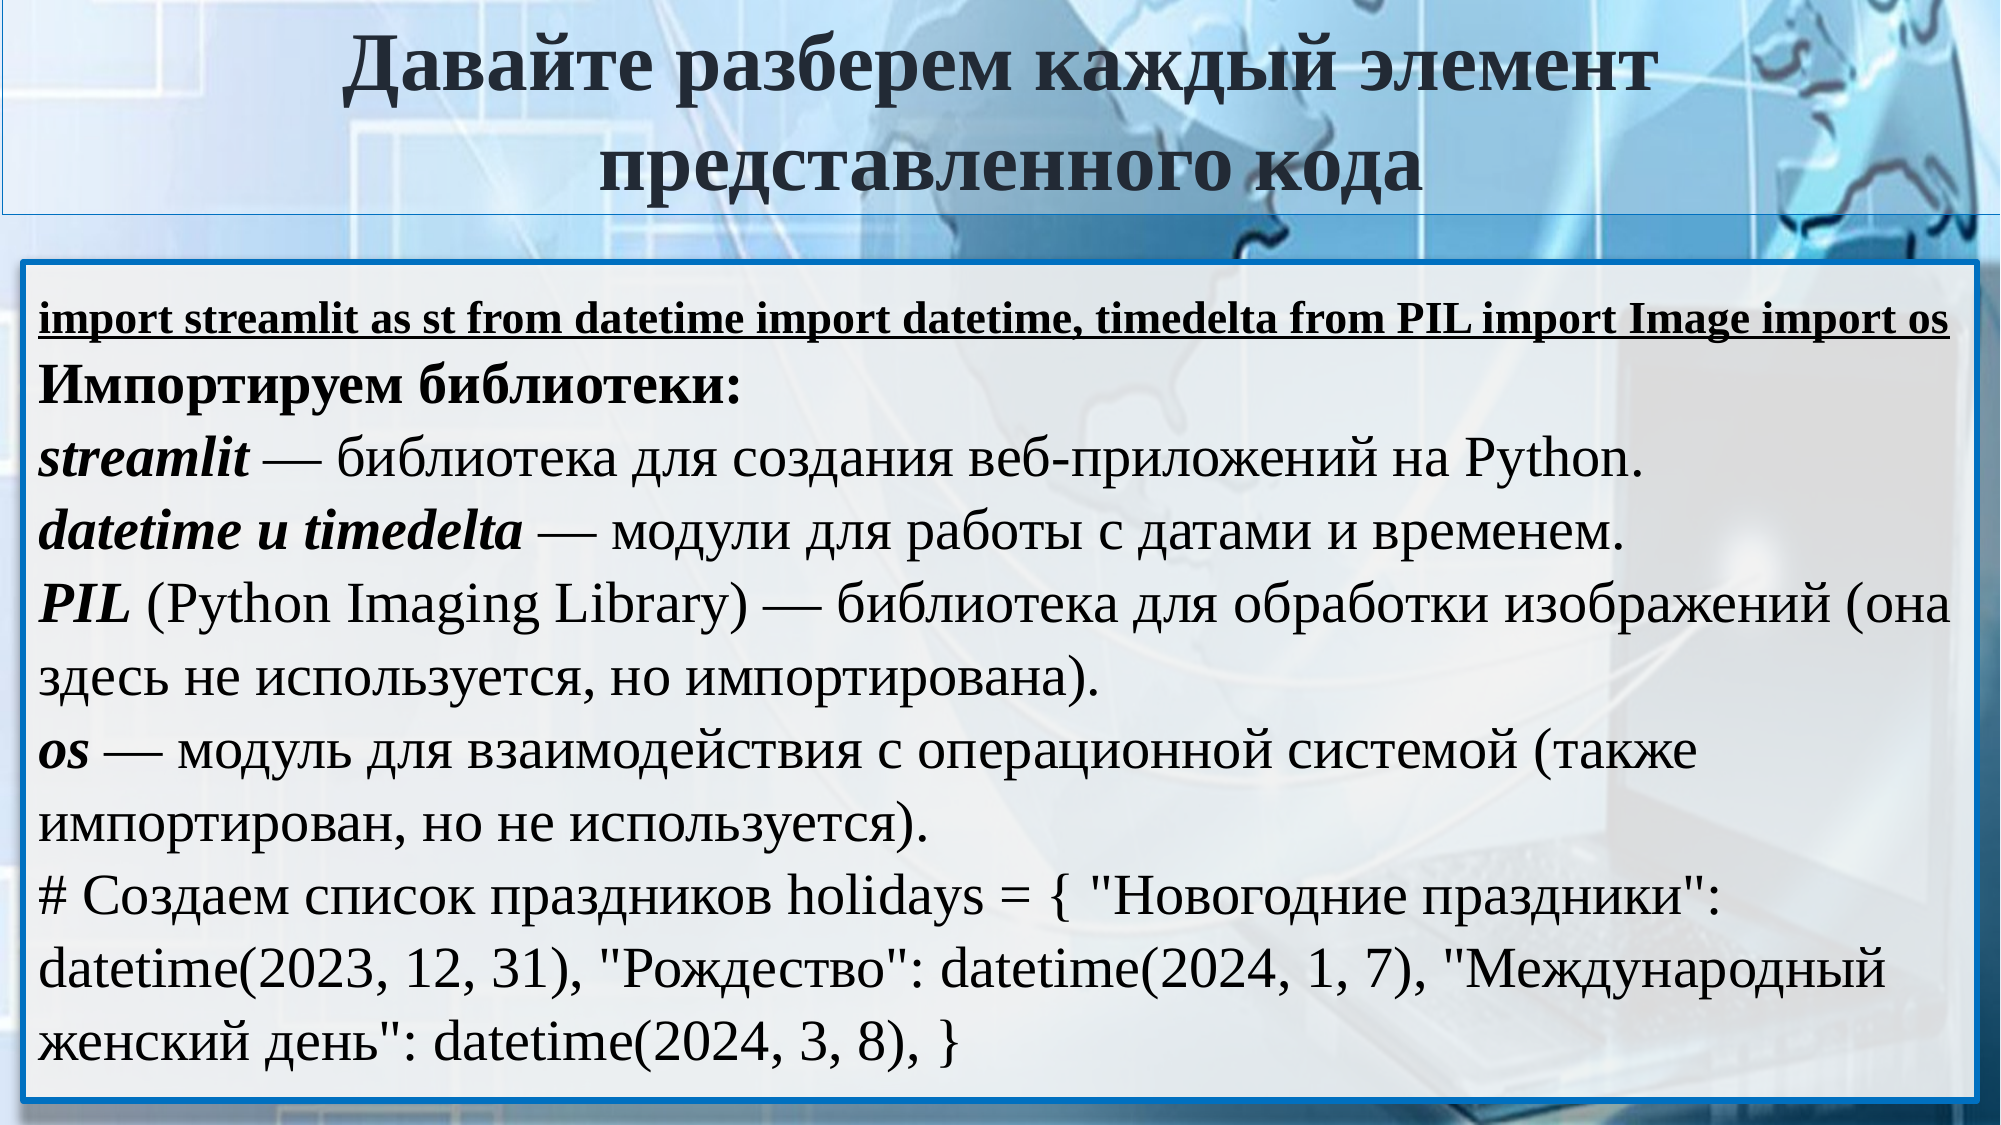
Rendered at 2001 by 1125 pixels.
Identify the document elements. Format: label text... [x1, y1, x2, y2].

text_box Давайте разберем каждый элемент представленного кода [2, 0, 2000, 215]
title import streamlit as st from datetime import datetime, timedelta from PIL import Image import os Импортируем библиотеки: streamlit — библиотека для создания веб-приложений на Python. datetime и timedelta — модули для работы с датами и временем. PIL (Python Imaging Library) — библиотека для обработки изображений (она здесь не используется, но импортирована). os — модуль для взаимодействия с операционной системой (также импортирован, но не используется). # Создаем список праздников holidays = { "Новогодние праздники": datetime(2023, 12, 31), "Рождество": datetime(2024, 1, 7), "Международный женский день": datetime(2024, 3, 8), } [23, 262, 1977, 1101]
picture [0, 0, 2001, 1125]
